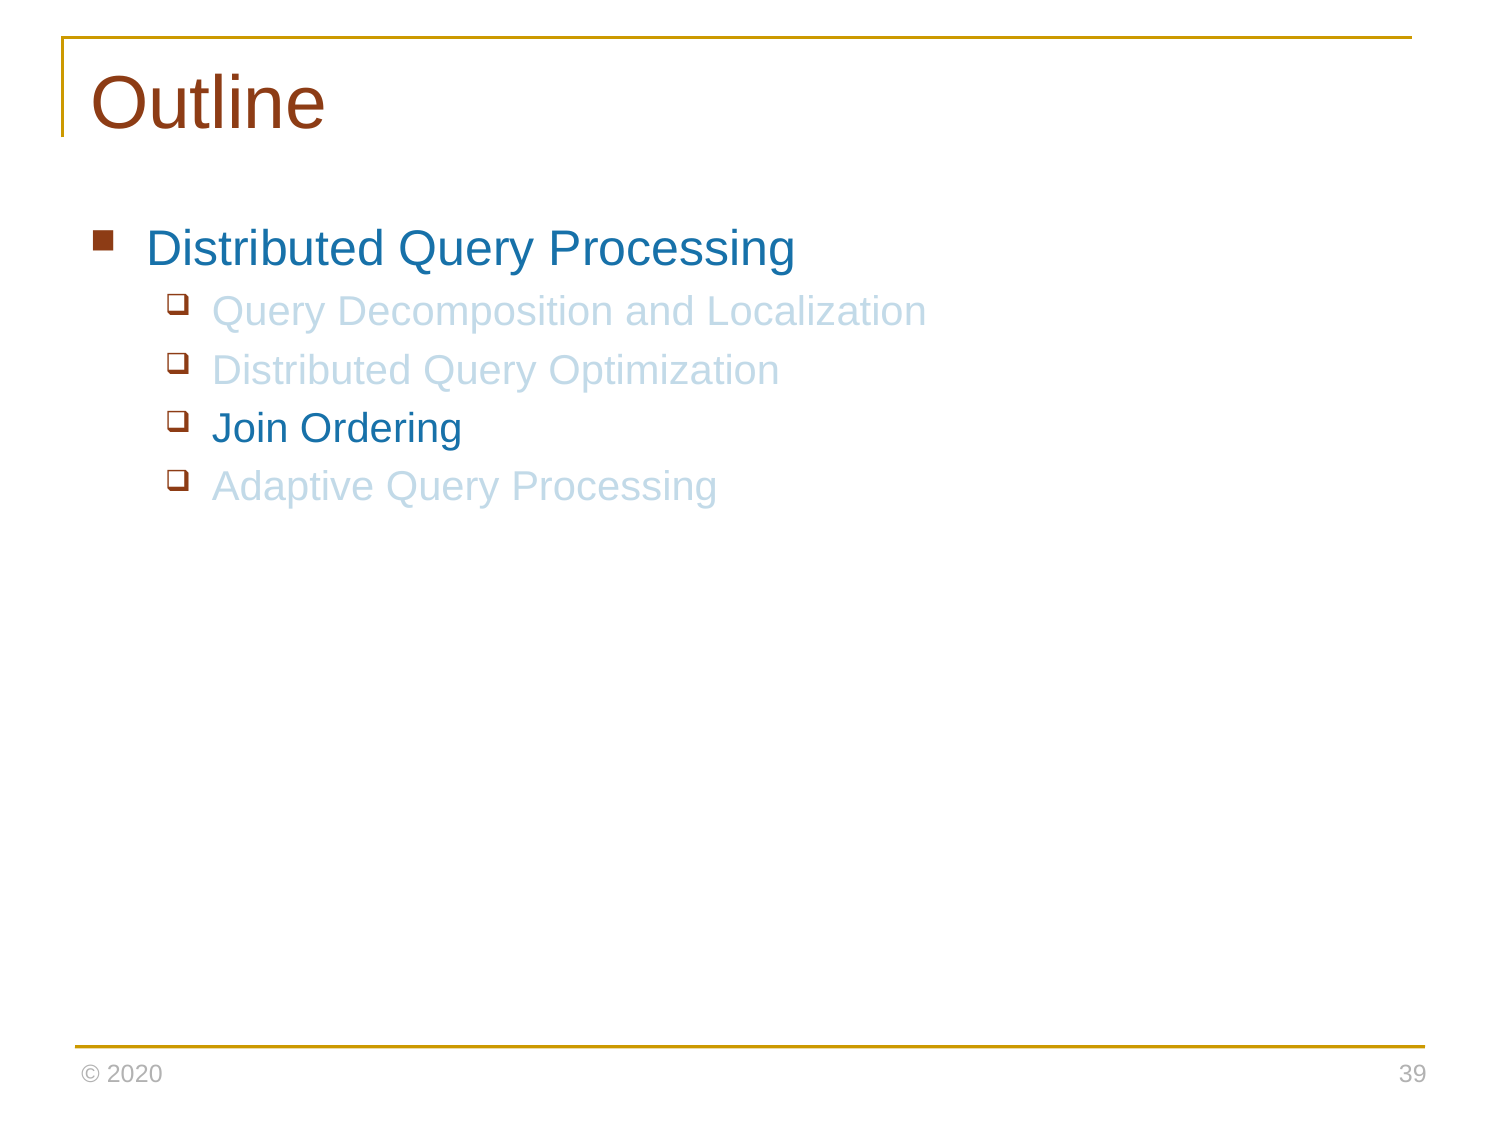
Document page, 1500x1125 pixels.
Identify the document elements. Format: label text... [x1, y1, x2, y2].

title Outline [74, 45, 1426, 207]
footer © 2020 [66, 1042, 573, 1103]
list Distributed Query Processing Query Decomposition and Localization Distributed Query Optimization Join Ordering Adaptive Query Processing [74, 207, 1426, 1006]
slide_number 39 [1104, 1042, 1442, 1103]
